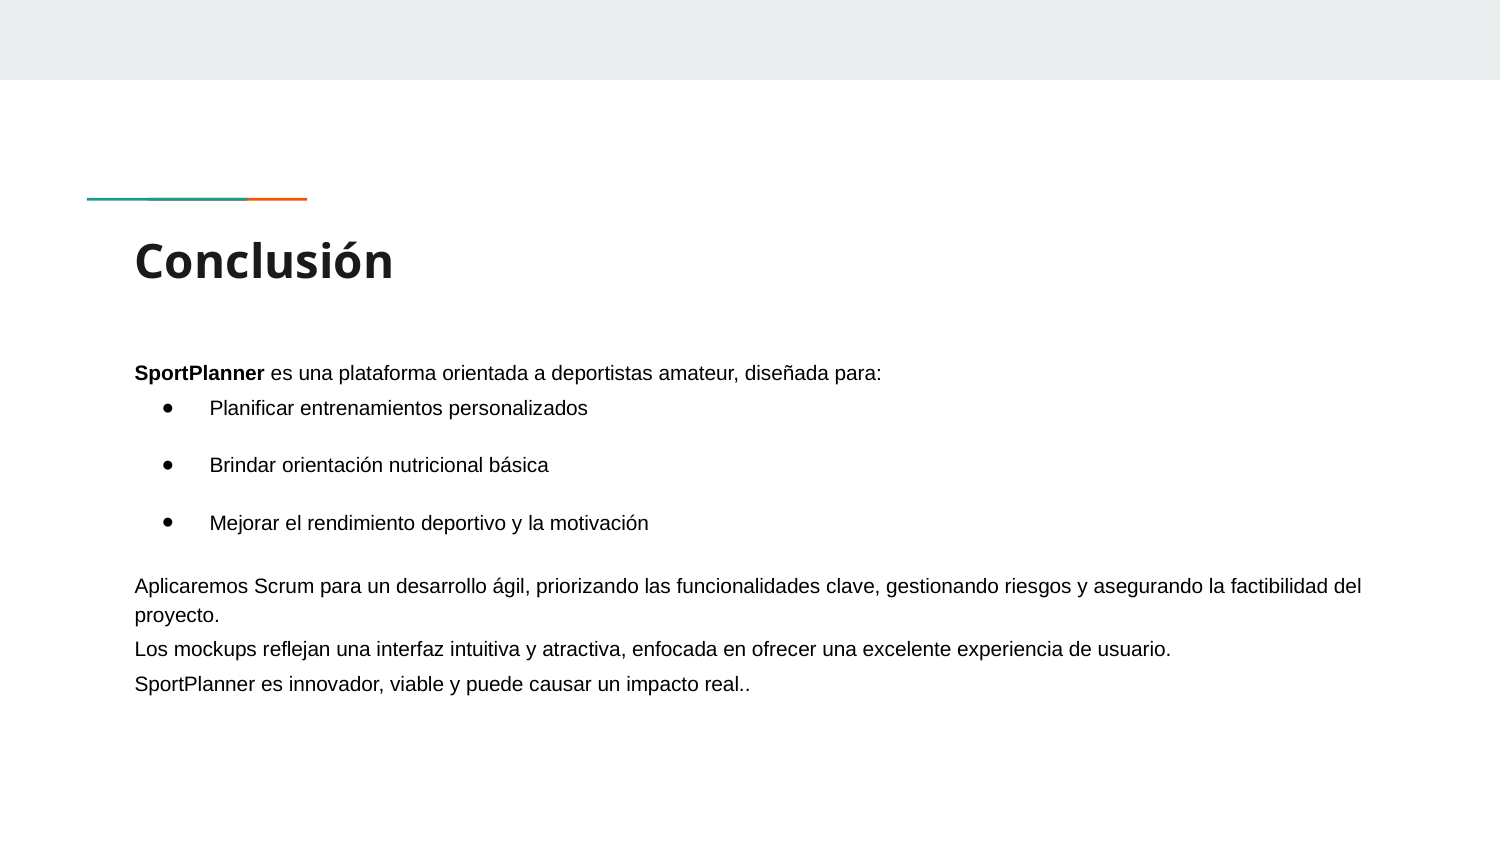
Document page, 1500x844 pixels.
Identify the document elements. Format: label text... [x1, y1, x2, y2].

title Conclusión [119, 216, 1381, 305]
list SportPlanner es una plataforma orientada a deportistas amateur, diseñada para: Planificar entrenamientos personalizados Brindar orientación nutricional básica Mejorar el rendimiento deportivo y la motivación Aplicaremos Scrum para un desarrollo ágil, priorizando las funcionalidades clave, gestionando riesgos y asegurando la factibilidad del proyecto. Los mockups reflejan una interfaz intuitiva y atractiva, enfocada en ofrecer una excelente experiencia de usuario. SportPlanner es innovador, viable y puede causar un impacto real.. [119, 341, 1381, 712]
